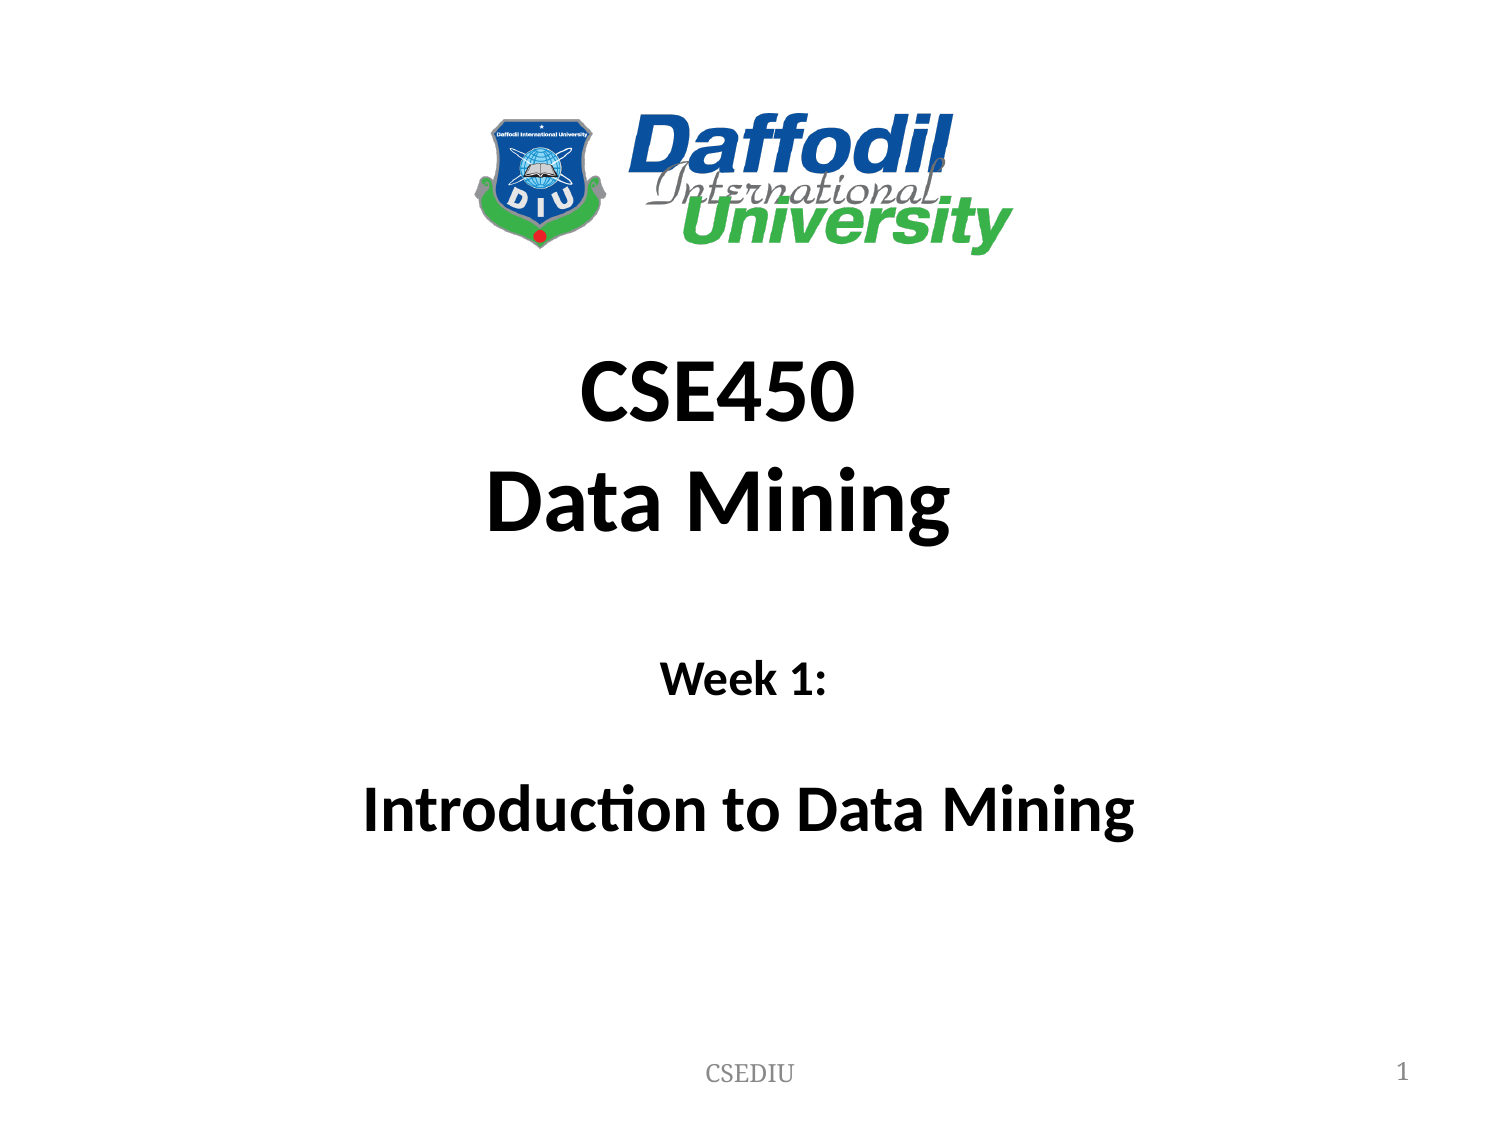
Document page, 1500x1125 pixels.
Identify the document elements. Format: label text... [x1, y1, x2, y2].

text_box Week 1: Introduction to Data Mining [275, 637, 1213, 853]
text_box ‹#› [1074, 1042, 1425, 1103]
text_box CSEDIU [512, 1042, 988, 1103]
picture [474, 112, 1015, 256]
text_box CSE450 Data Mining [49, 184, 1388, 597]
